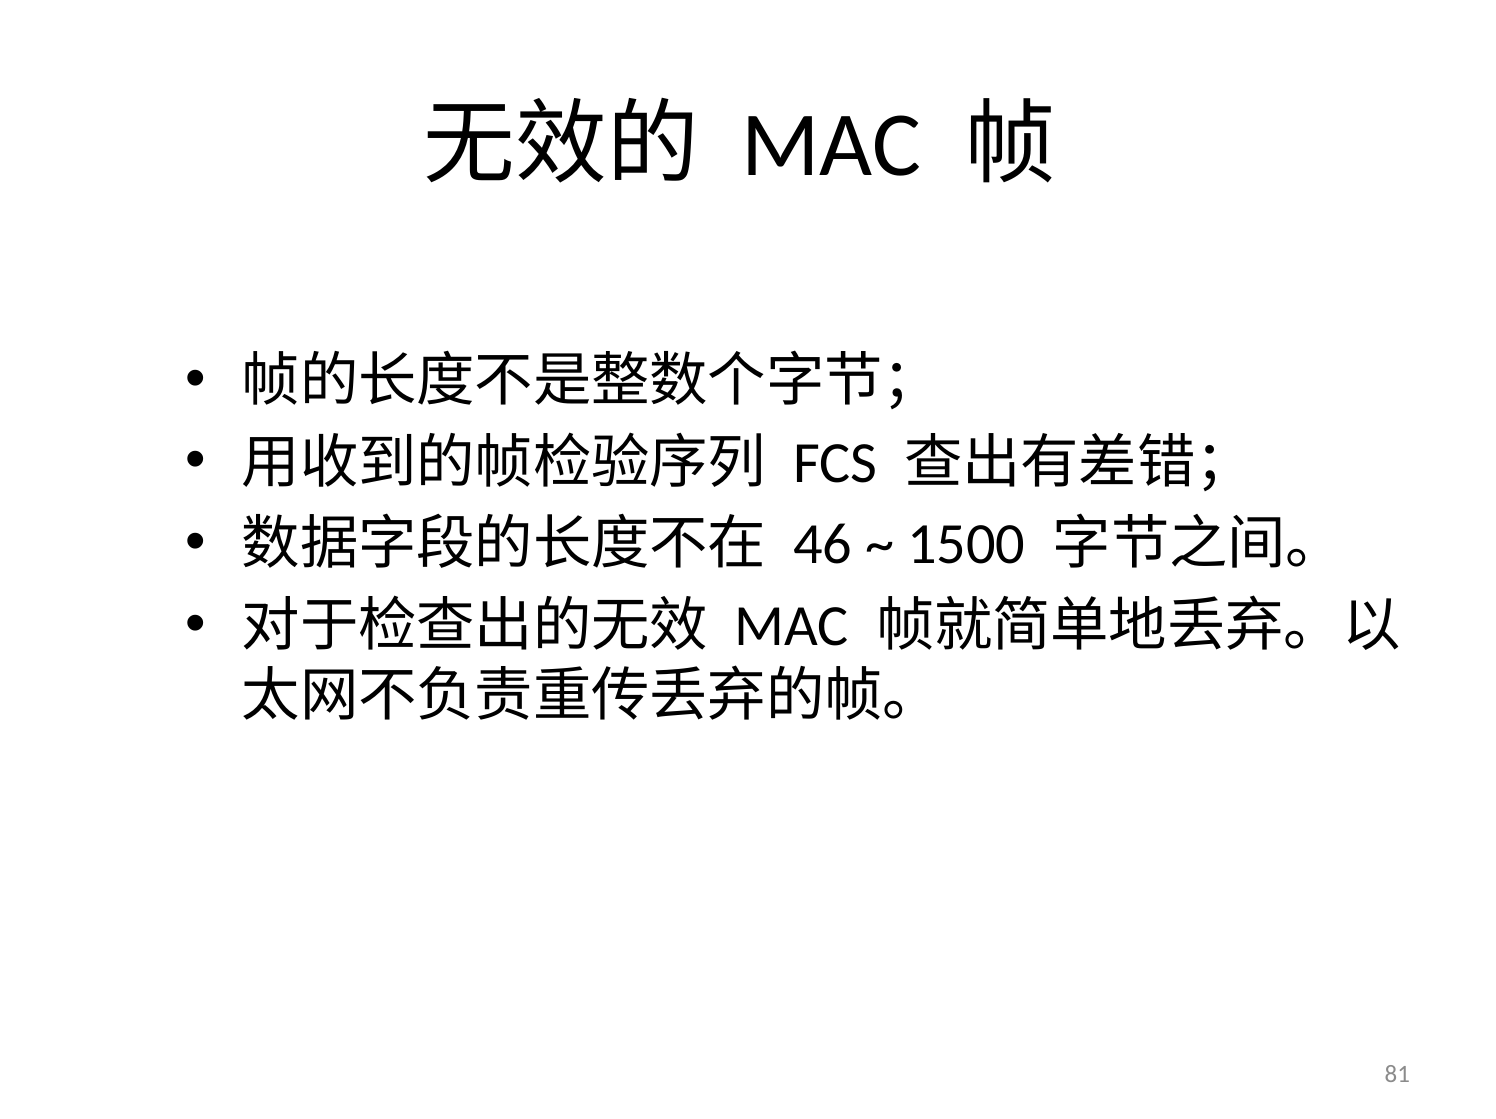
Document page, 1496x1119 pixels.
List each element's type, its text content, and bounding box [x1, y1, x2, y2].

title 无效的 MAC 帧 [75, 45, 1425, 233]
list 帧的长度不是整数个字节； 用收到的帧检验序列 FCS 查出有差错； 数据字段的长度不在 46 ~ 1500 字节之间。 对于检查出的无效 MAC 帧就简单地丢弃。以太网不负责重传丢弃的帧。 [170, 334, 1455, 1030]
slide_number 81 [1074, 1042, 1425, 1103]
